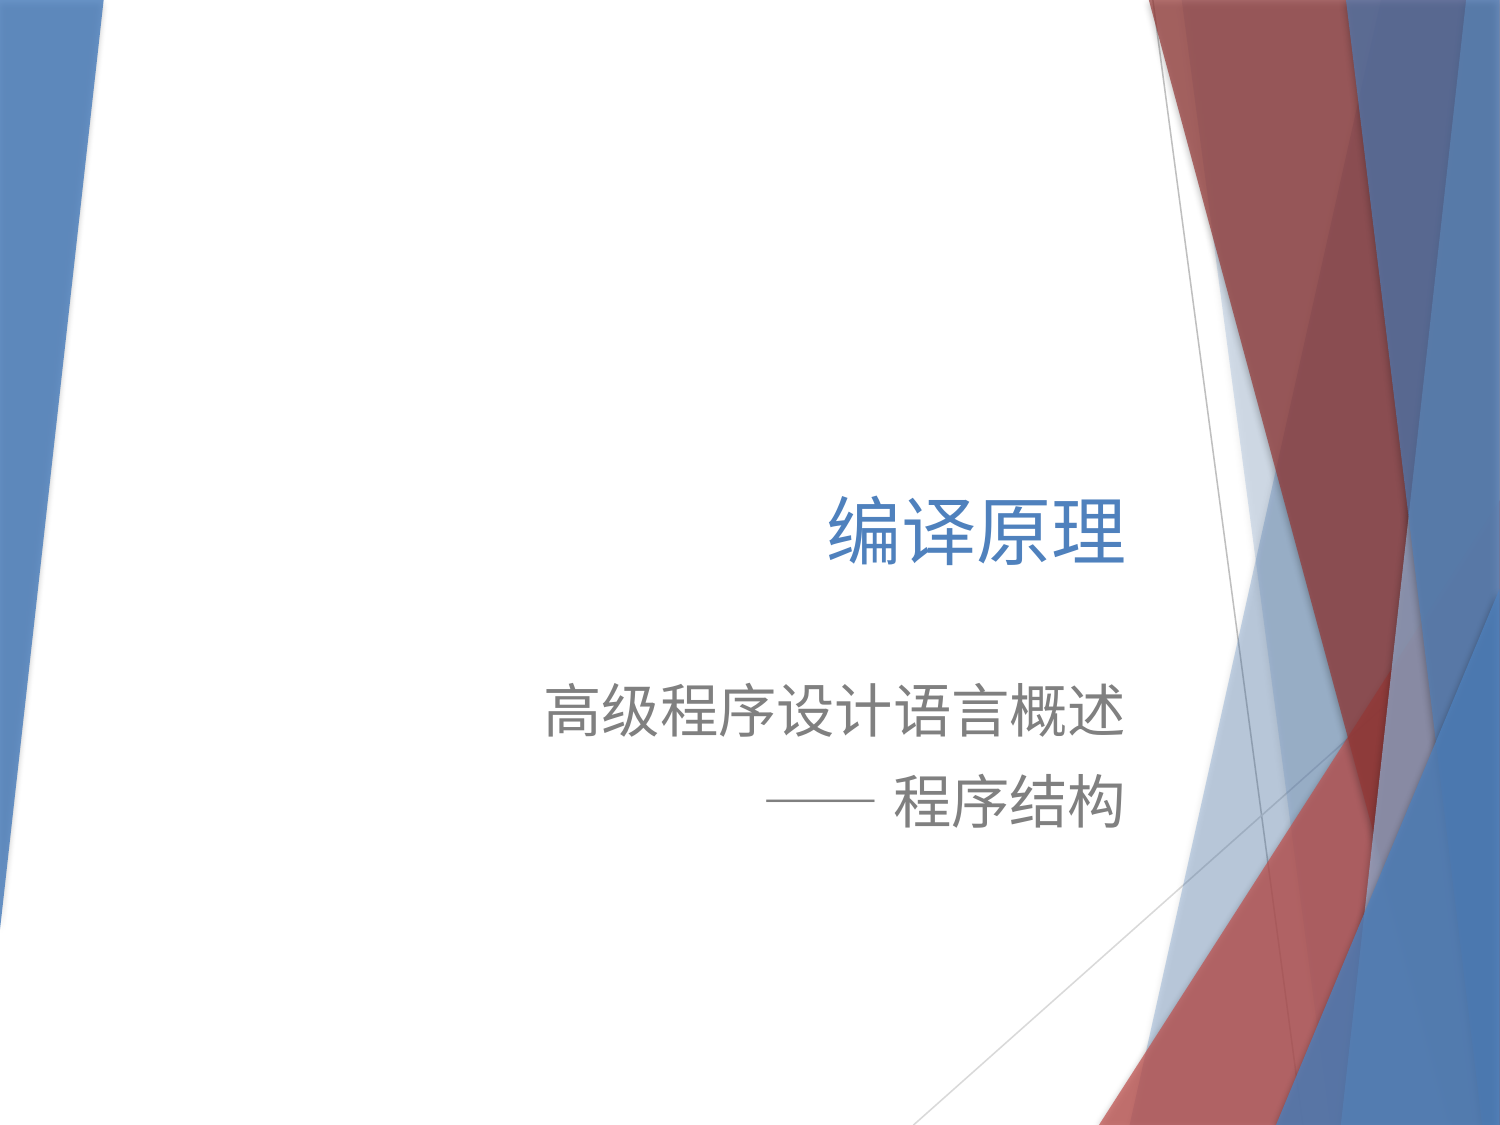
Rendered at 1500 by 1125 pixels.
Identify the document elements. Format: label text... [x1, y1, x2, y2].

subtitle 高级程序设计语言概述 ——程序结构 [185, 664, 1141, 845]
title 编译原理 [185, 394, 1141, 664]
